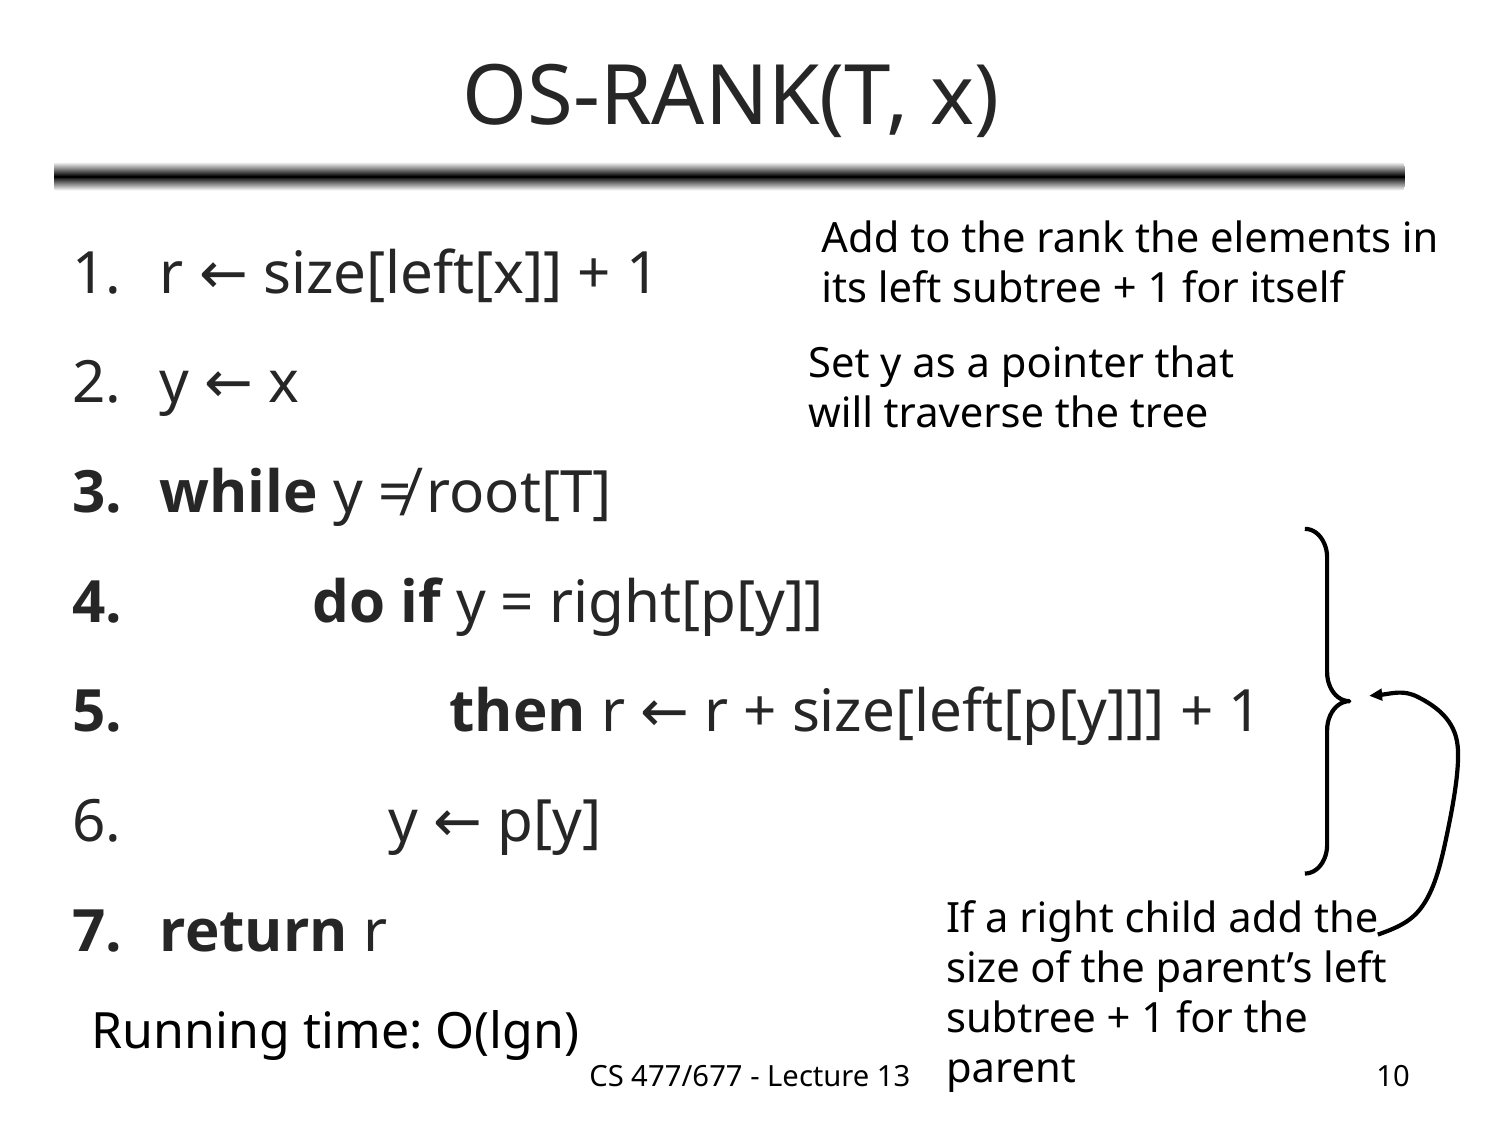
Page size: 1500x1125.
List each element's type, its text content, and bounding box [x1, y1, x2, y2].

list r ← size[left[x]] + 1 y ← x while y ≠ root[T] do if y = right[p[y]] then r ← r + size[left[p[y]]] + 1 y ← p[y] return r [57, 198, 1408, 1033]
title OS-RANK(T, x) [55, 16, 1407, 166]
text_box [930, 528, 1462, 1102]
footer CS 477/677 - Lecture 13 [512, 1049, 925, 1103]
text_box Set y as a pointer that will traverse the tree [793, 328, 1293, 444]
text_box Running time: O(lgn) [77, 990, 595, 1066]
text_box Add to the rank the elements in its left subtree + 1 for itself [806, 203, 1454, 318]
